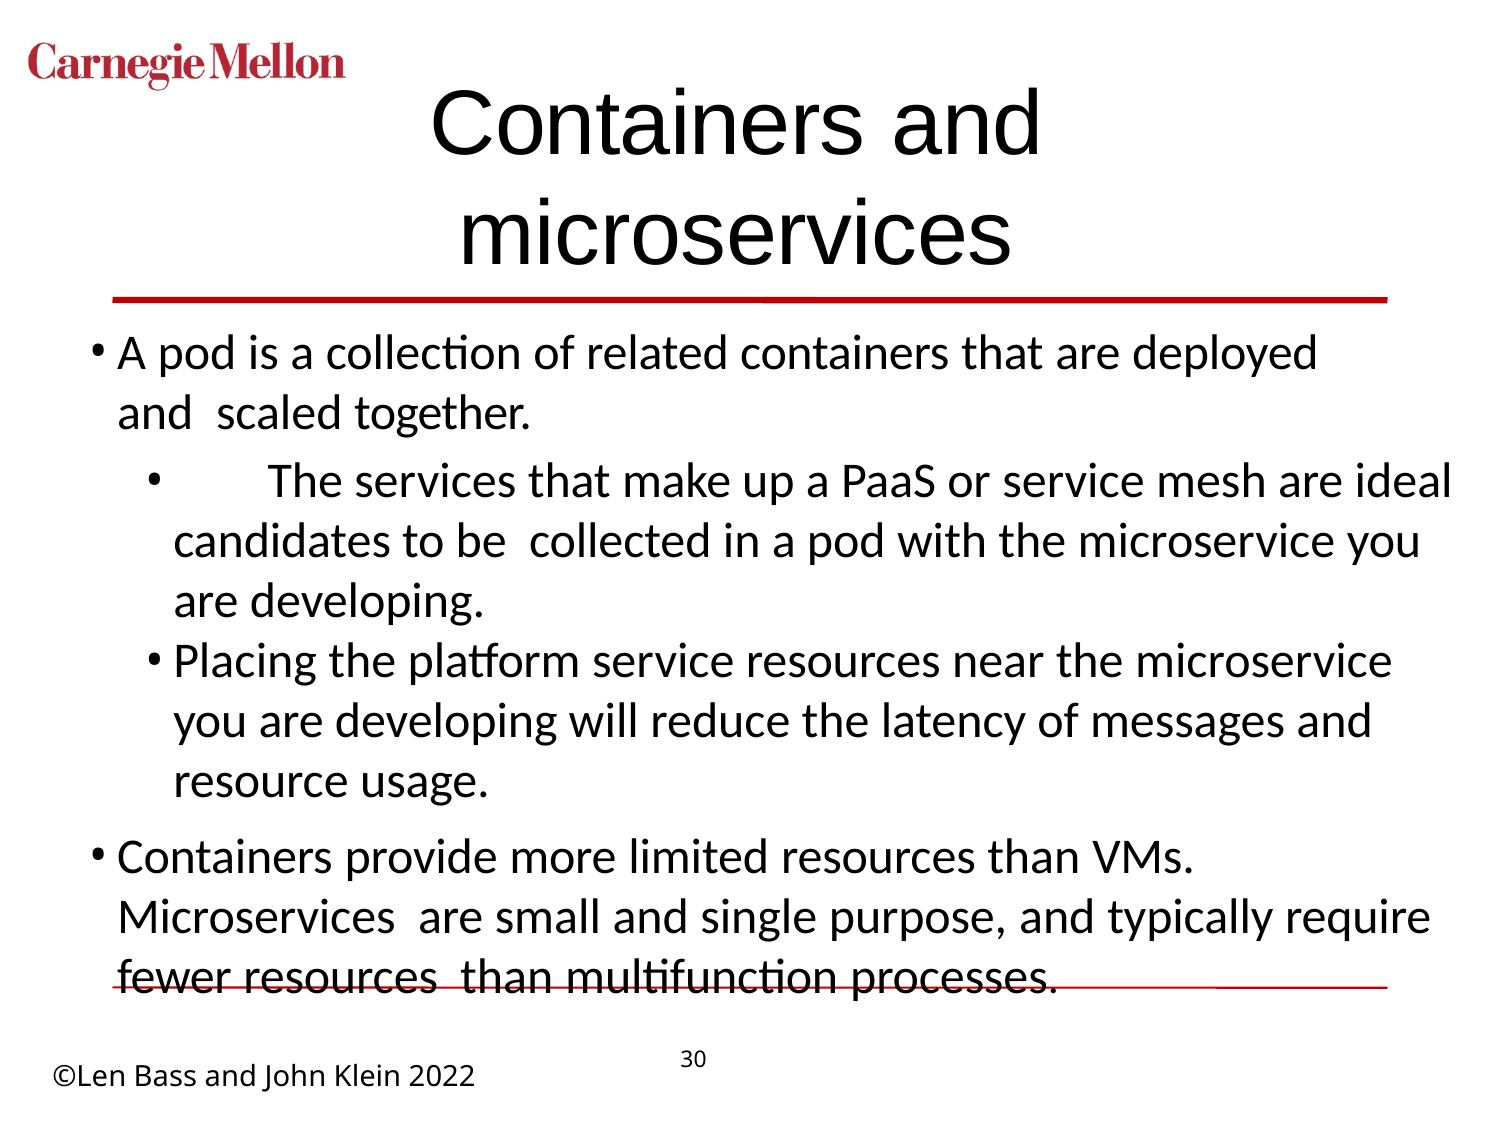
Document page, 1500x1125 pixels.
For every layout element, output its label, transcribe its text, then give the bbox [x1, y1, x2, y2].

picture [24, 37, 349, 92]
text_box A pod is a collection of related containers that are deployed and scaled together. The services that make up a PaaS or service mesh are ideal candidates to be collected in a pod with the microservice you are developing. Placing the platform service resources near the microservice you are developing will reduce the latency of messages and resource usage. Containers provide more limited resources than VMs. Microservices are small and single purpose, and typically require fewer resources than multifunction processes. [87, 307, 1475, 1003]
title Containers and microservices [337, 61, 1135, 284]
